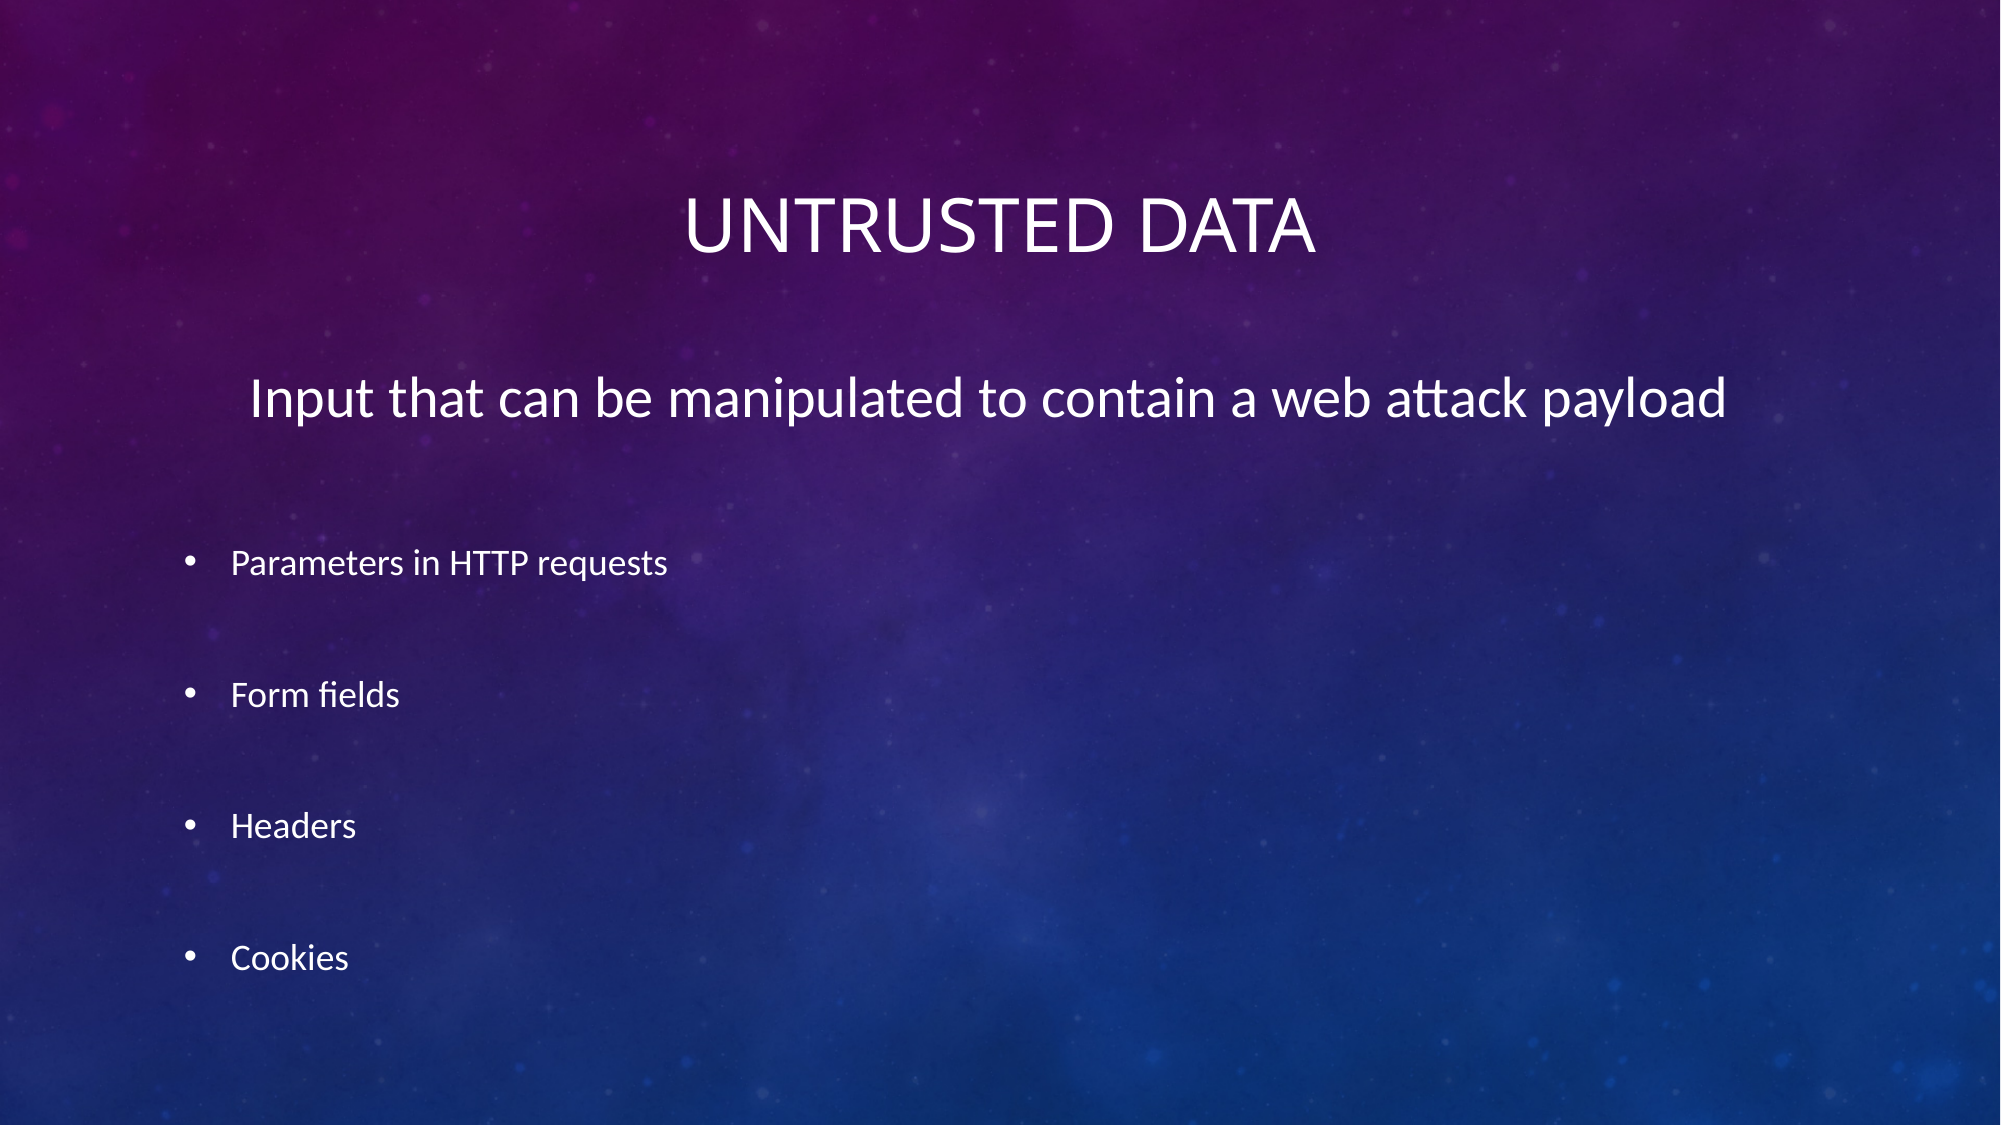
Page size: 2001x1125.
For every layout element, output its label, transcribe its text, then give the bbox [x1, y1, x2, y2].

title UNTRUSTED DATA [169, 103, 1831, 342]
list Parameters in HTTP requests Form fields Headers Cookies [169, 530, 989, 1010]
list Input that can be manipulated to contain a web attack payload [234, 341, 1766, 437]
picture [0, 0, 2001, 1125]
